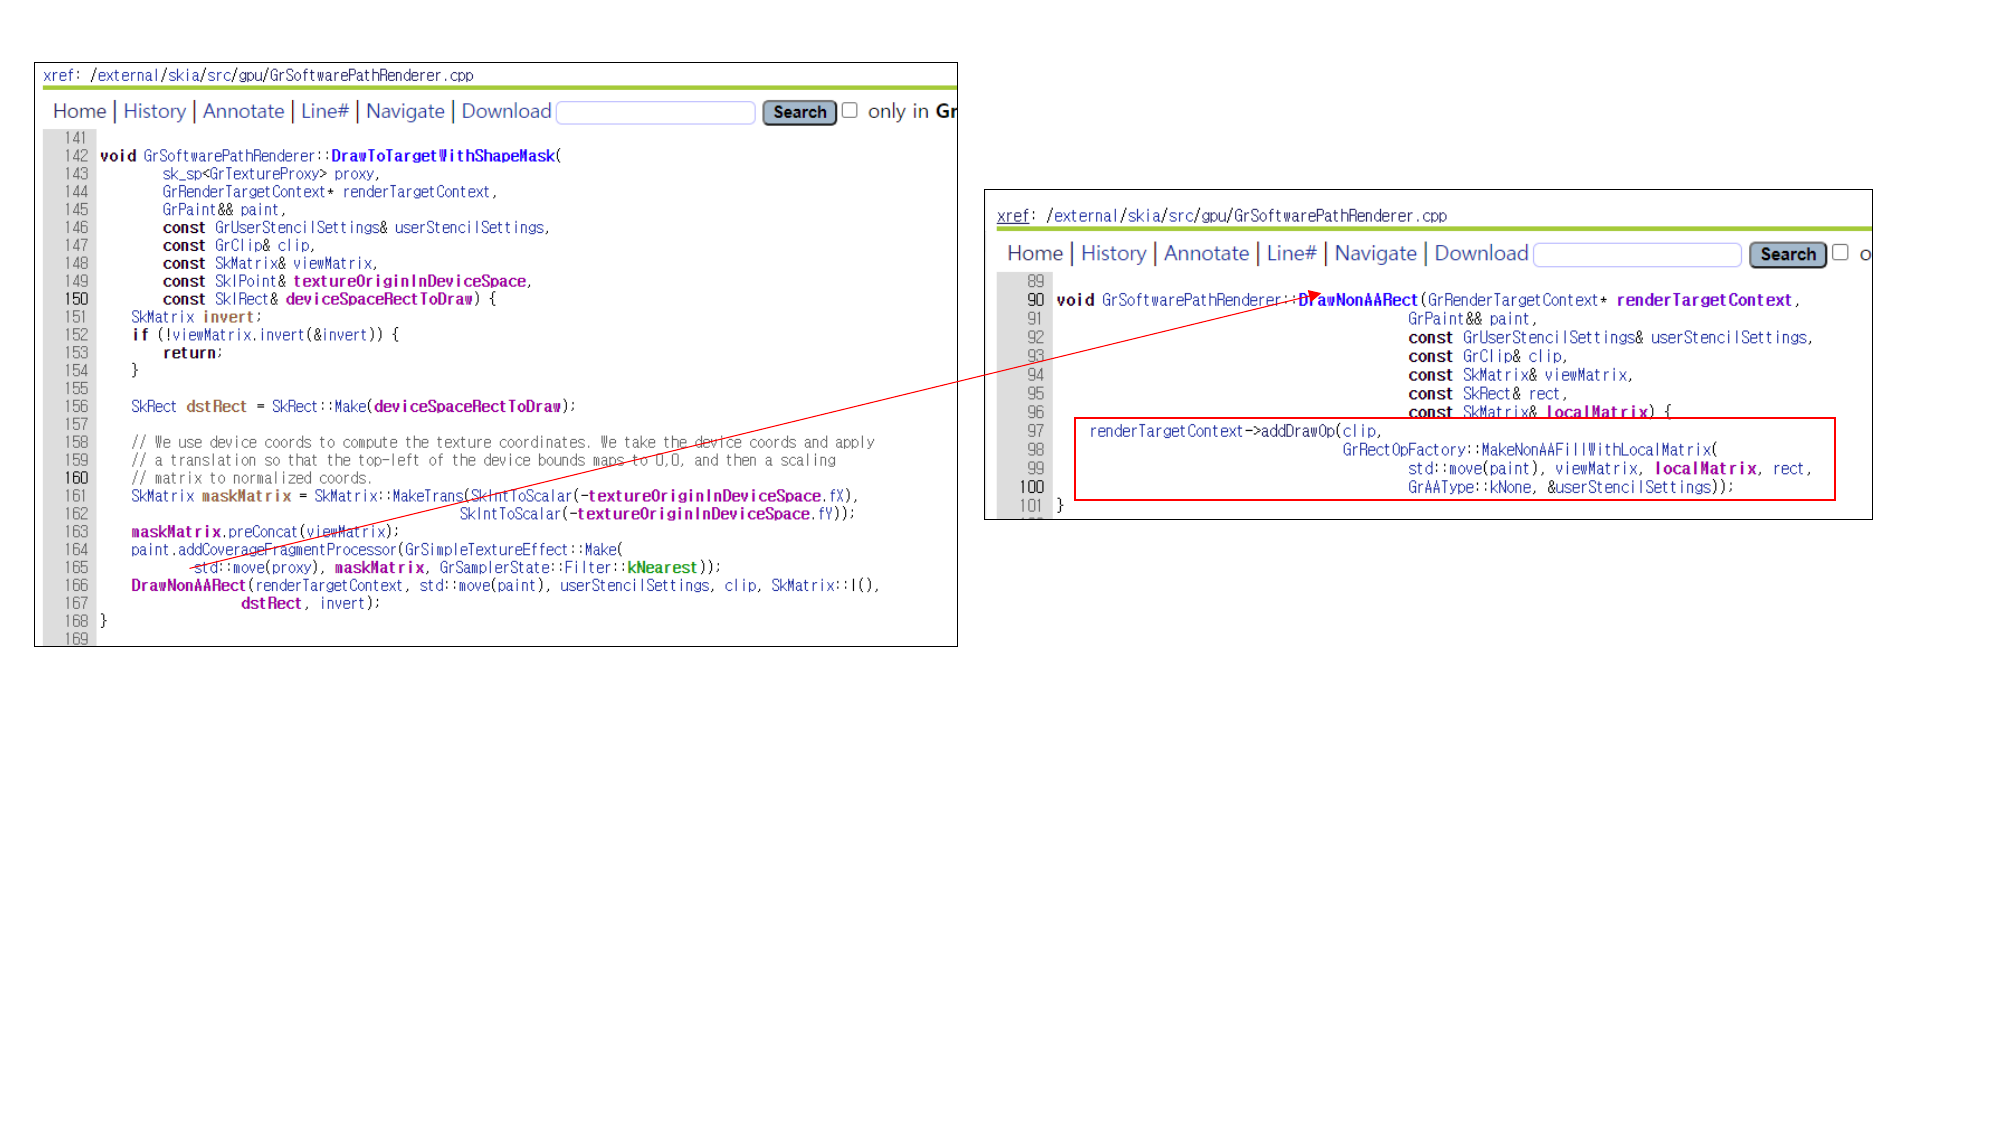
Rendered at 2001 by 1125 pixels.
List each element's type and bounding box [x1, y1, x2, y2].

picture [34, 62, 958, 647]
text_box [189, 293, 1322, 569]
picture [984, 189, 1873, 520]
